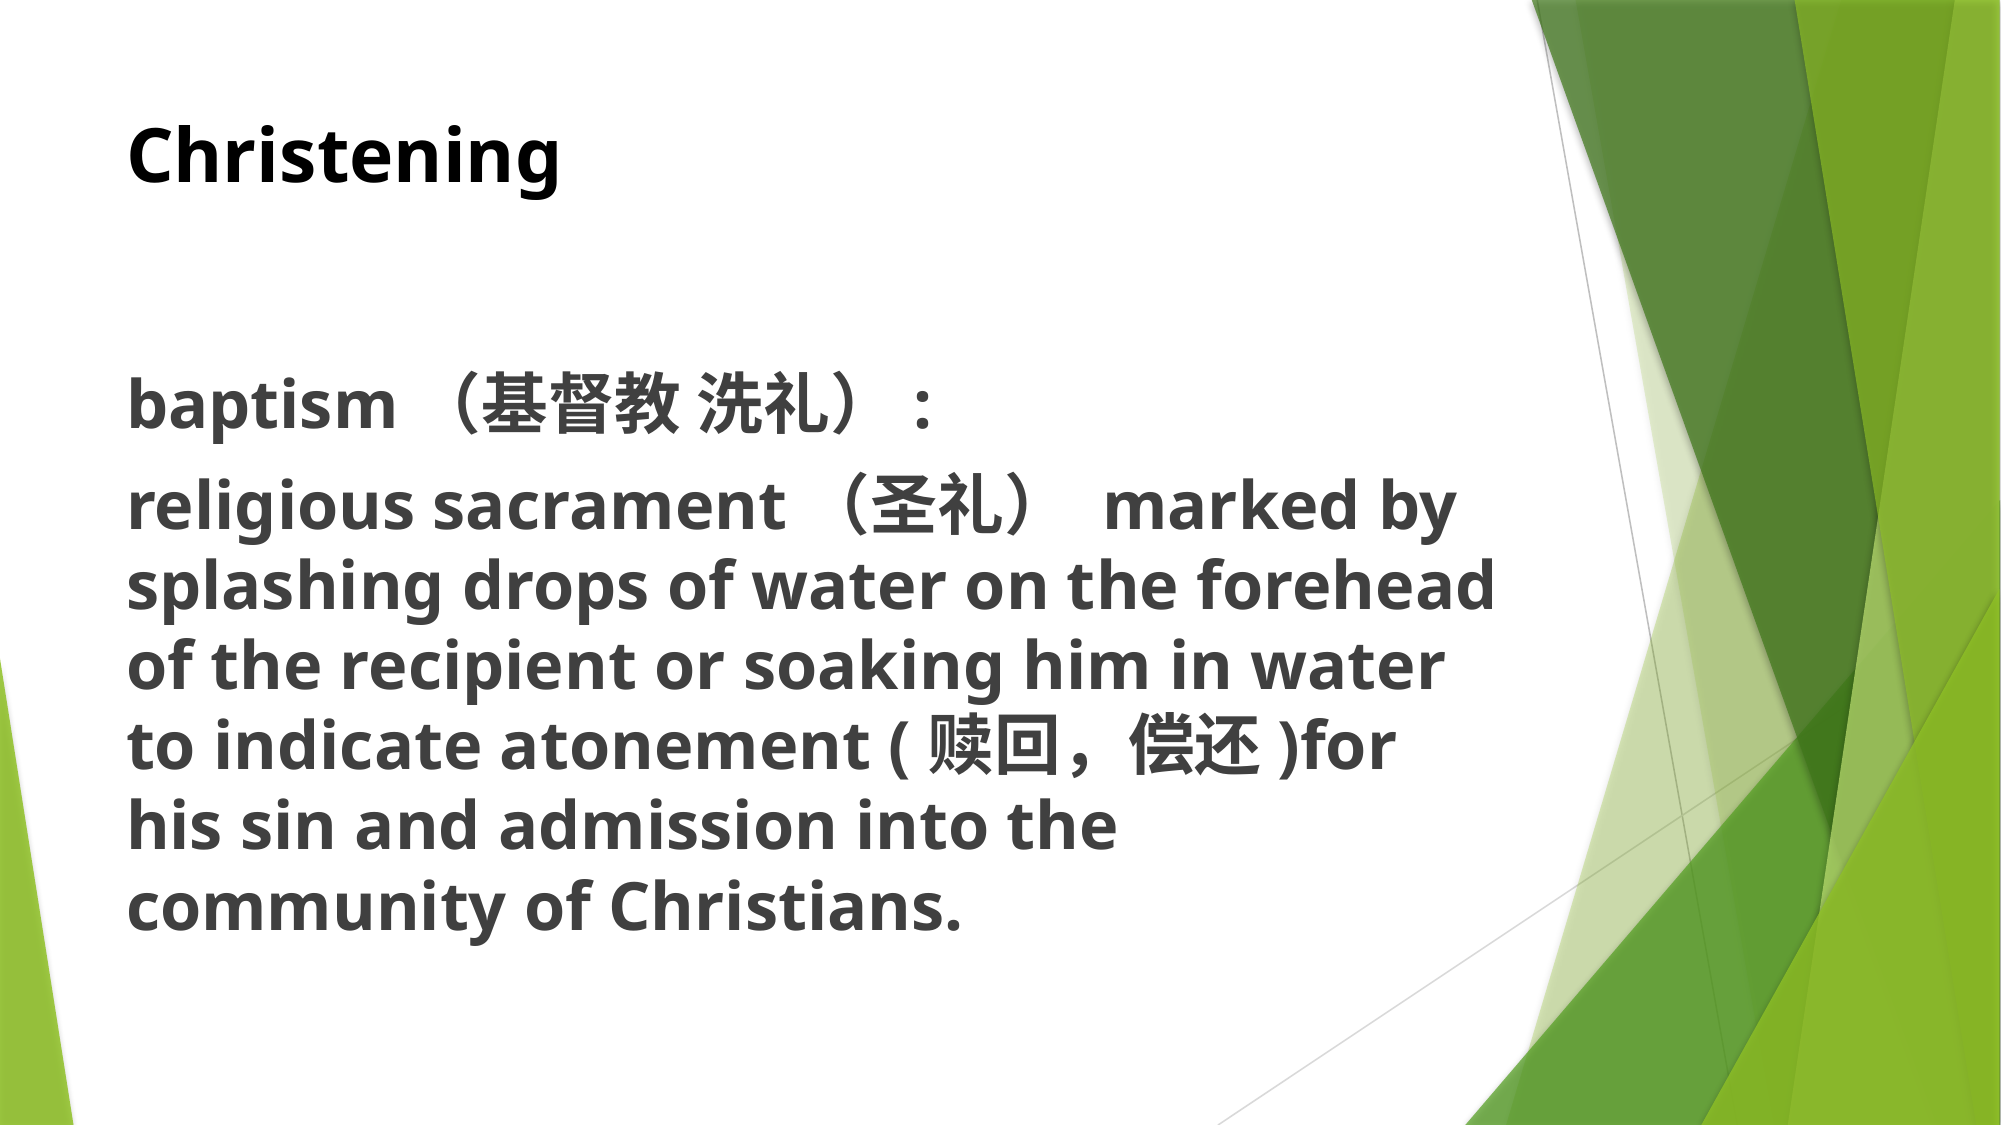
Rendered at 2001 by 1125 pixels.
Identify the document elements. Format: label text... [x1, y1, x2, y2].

list baptism（基督教 洗礼）: religious sacrament（圣礼） marked by splashing drops of water on the forehead of the recipient or soaking him in water to indicate atonement (赎回，偿还)for his sin and admission into the community of Christians. [111, 354, 1522, 992]
title Christening [111, 99, 1522, 317]
